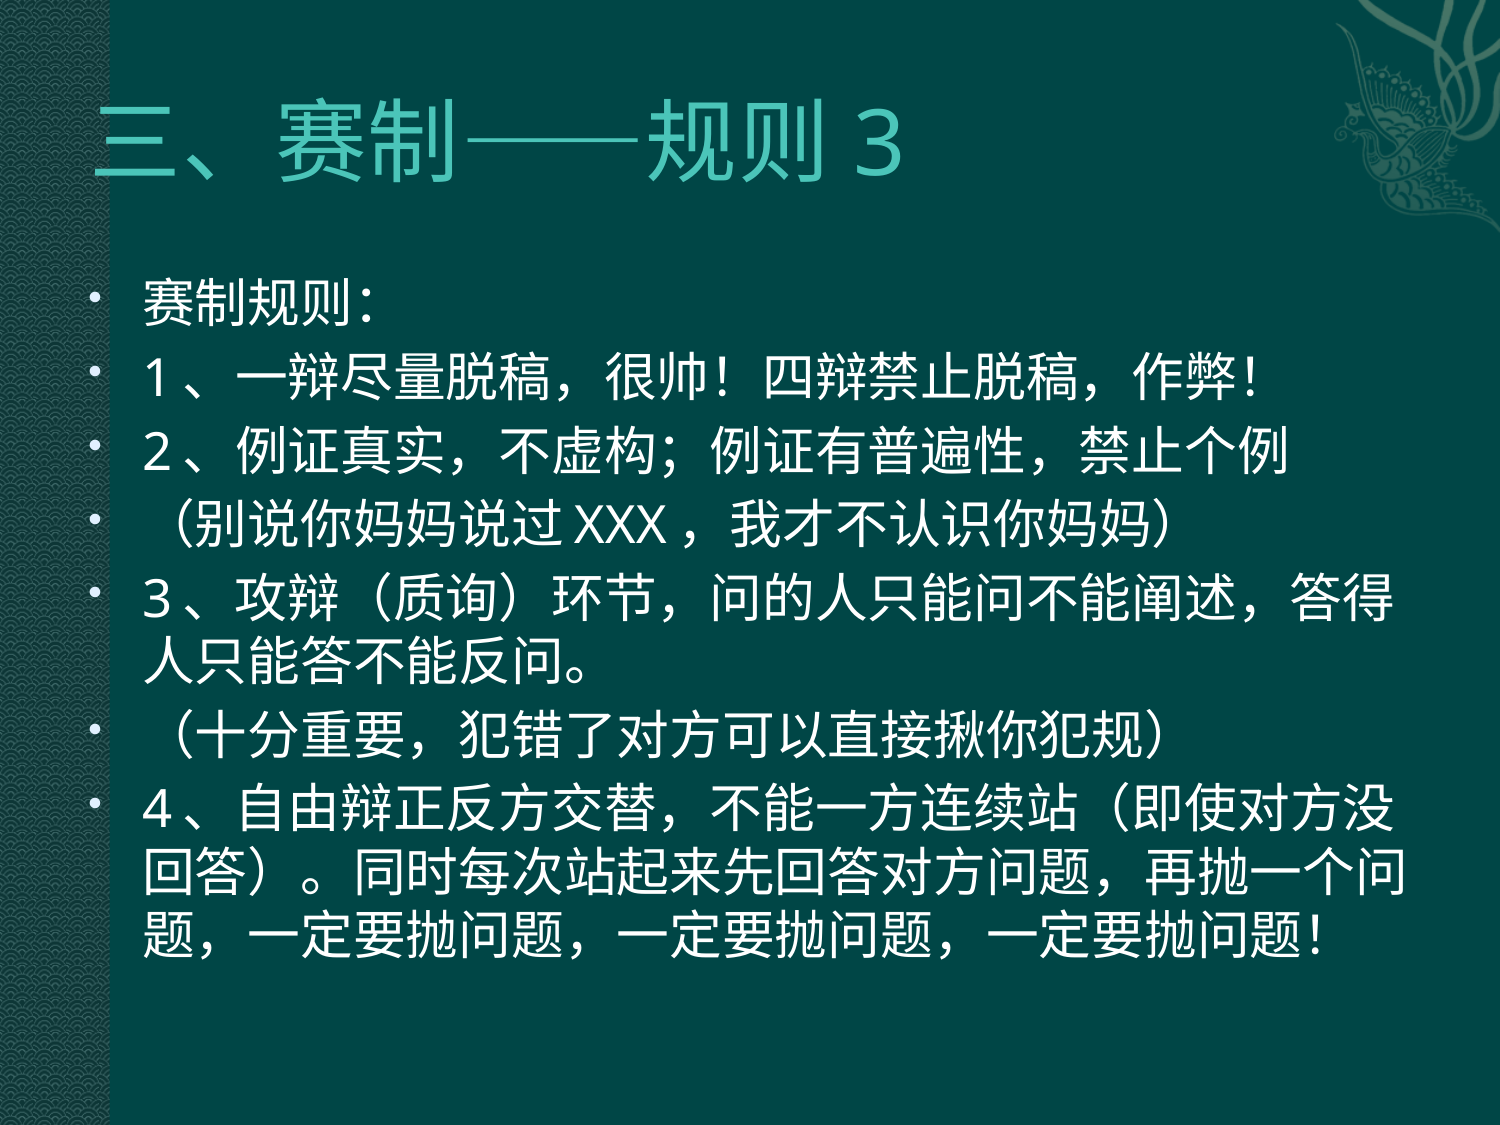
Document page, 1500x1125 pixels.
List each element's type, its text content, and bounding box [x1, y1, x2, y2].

title 三、赛制——规则3 [75, 45, 1351, 233]
list 赛制规则： 1、一辩尽量脱稿，很帅！四辩禁止脱稿，作弊！ 2、例证真实，不虚构；例证有普遍性，禁止个例 （别说你妈妈说过XXX，我才不认识你妈妈） 3、攻辩（质询）环节，问的人只能问不能阐述，答得人只能答不能反问。 （十分重要，犯错了对方可以直接揪你犯规） 4、自由辩正反方交替，不能一方连续站（即使对方没回答）。同时每次站起来先回答对方问题，再抛一个问题，一定要抛问题，一定要抛问题，一定要抛问题！ [75, 262, 1425, 1005]
picture [0, 0, 110, 1125]
